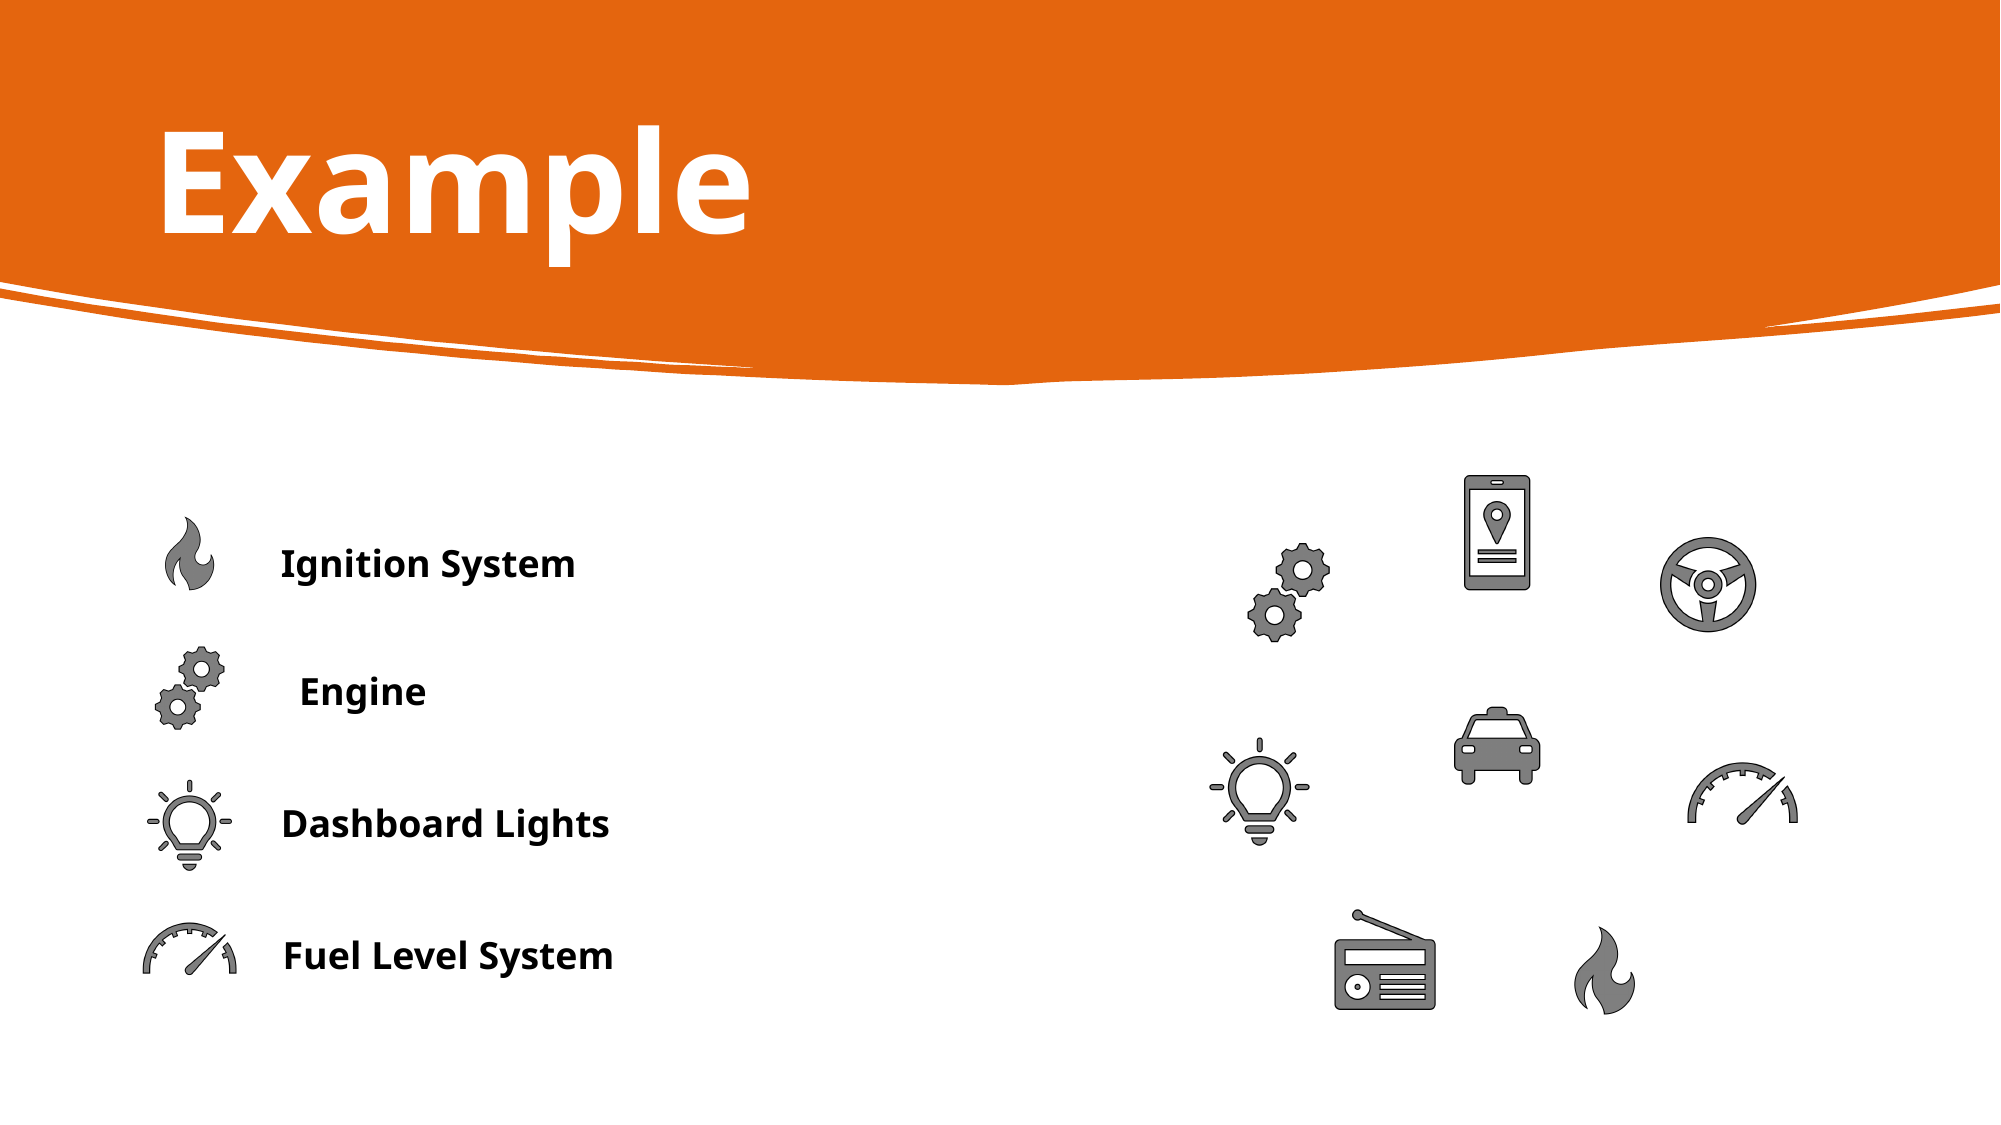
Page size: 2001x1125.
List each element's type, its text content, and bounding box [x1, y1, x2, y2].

picture [1556, 922, 1653, 1019]
picture [150, 513, 229, 595]
text_box [0, 0, 2000, 386]
text_box [0, 283, 699, 365]
picture [1229, 533, 1348, 653]
text_box Dashboard Lights [265, 792, 626, 853]
text_box [1785, 286, 2000, 325]
picture [1648, 525, 1768, 644]
picture [139, 776, 240, 877]
picture [139, 898, 240, 998]
picture [139, 638, 240, 738]
title Example [137, 65, 1863, 287]
text_box [0, 298, 2000, 1125]
picture [1437, 686, 1557, 805]
picture [1683, 733, 1802, 852]
text_box Ignition System [265, 532, 592, 592]
text_box Engine [284, 660, 442, 721]
picture [1325, 900, 1445, 1019]
text_box Fuel Level System [267, 924, 630, 985]
picture [1200, 733, 1319, 852]
picture [1437, 473, 1557, 592]
